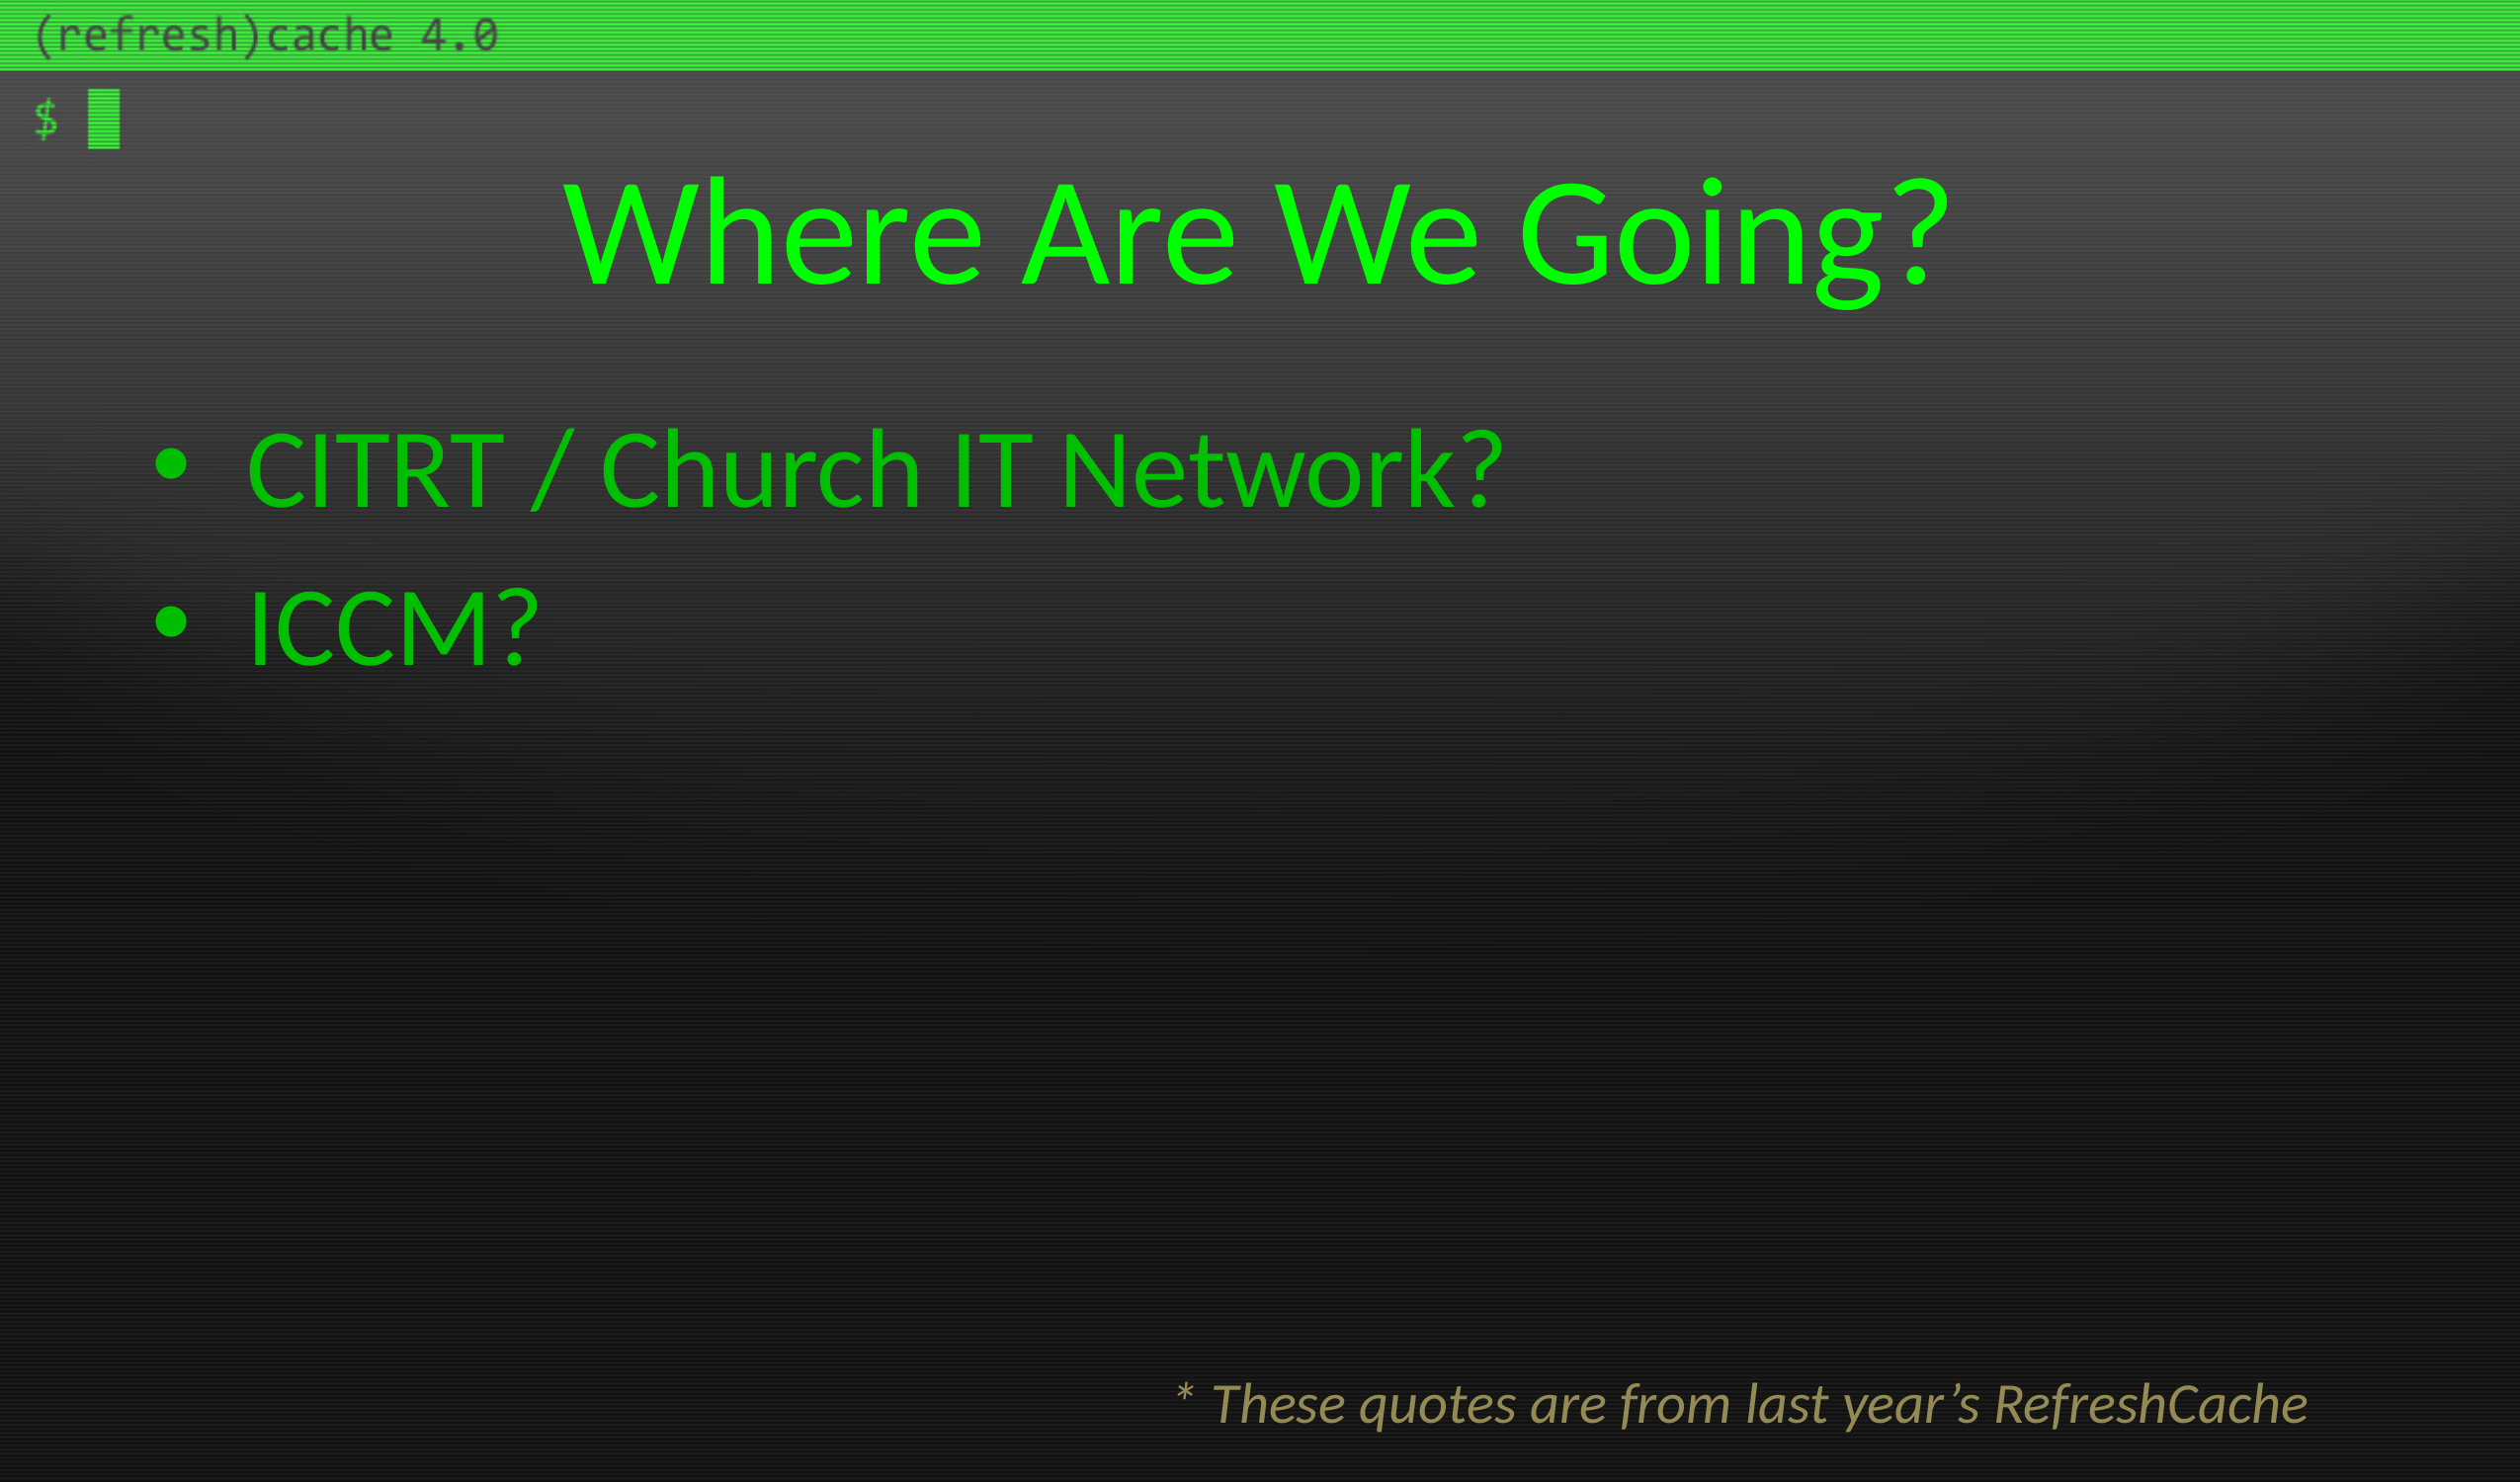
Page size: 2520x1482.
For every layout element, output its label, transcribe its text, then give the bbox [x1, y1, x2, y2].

picture [0, 0, 2520, 1482]
title Where Are We Going? [126, 98, 2394, 346]
list CITRT / Church IT Network? ICCM? [126, 380, 2394, 1324]
text_box * These quotes are from last year’s RefreshCache [1154, 1358, 2324, 1442]
